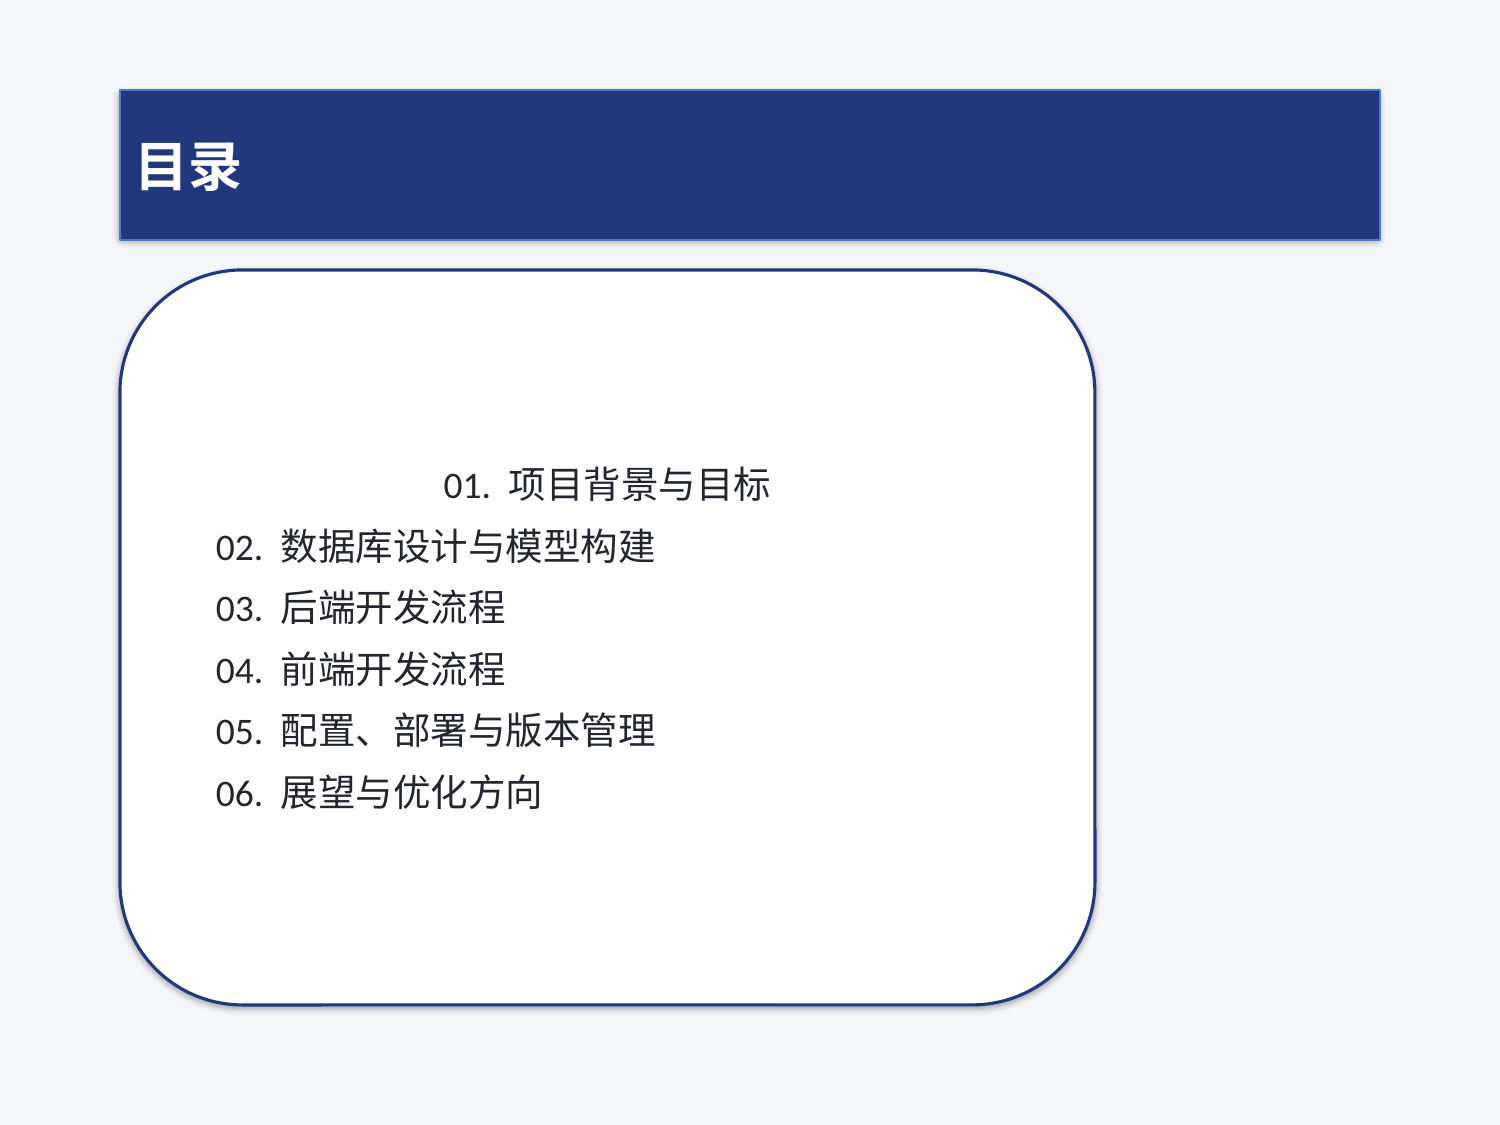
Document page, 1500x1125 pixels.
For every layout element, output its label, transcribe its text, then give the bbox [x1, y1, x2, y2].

text_box 目录 [119, 89, 1381, 241]
text_box 01. 项目背景与目标 02. 数据库设计与模型构建 03. 后端开发流程 04. 前端开发流程 05. 配置、部署与版本管理 06. 展望与优化方向 [119, 269, 1096, 1006]
